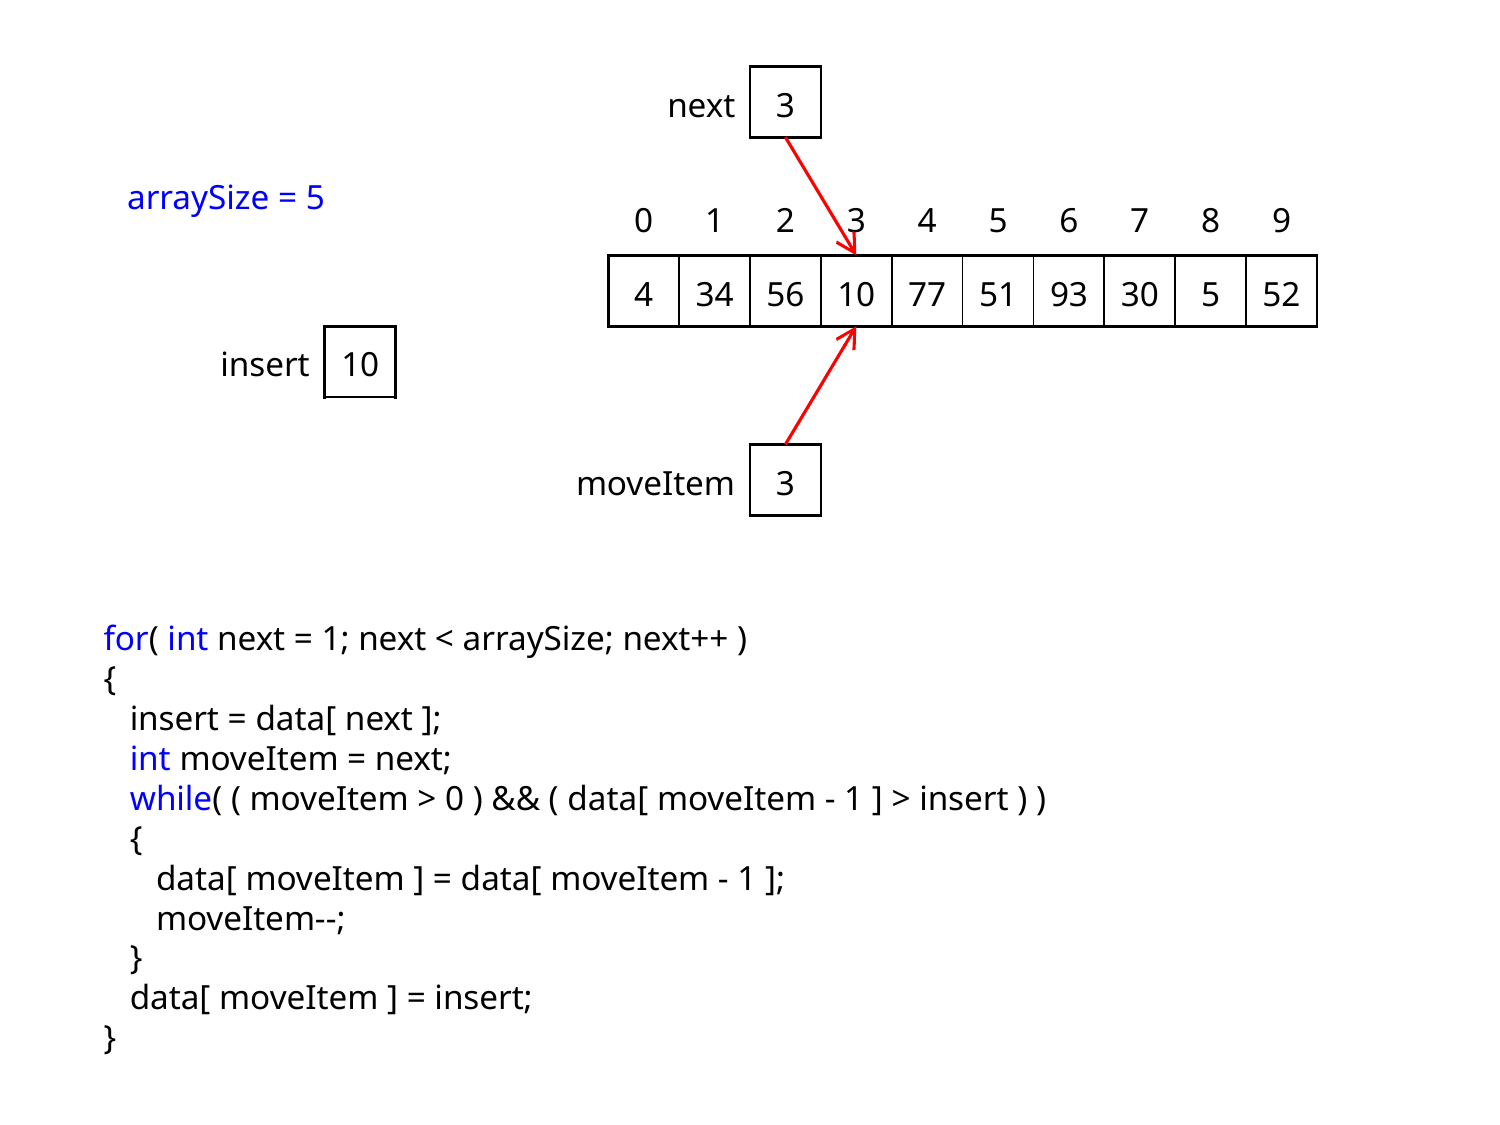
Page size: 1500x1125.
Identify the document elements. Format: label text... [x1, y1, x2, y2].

table_cell 34 [680, 257, 749, 325]
table_header 1 [679, 184, 750, 254]
table_header 0 [608, 184, 679, 254]
table_cell 10 [822, 257, 891, 325]
table_cell 30 [1105, 257, 1174, 325]
table_cell 77 [893, 257, 962, 325]
table_cell 5 [1176, 257, 1245, 325]
table_header 6 [1033, 184, 1104, 254]
table_header 10 [326, 328, 394, 396]
table_cell 52 [1247, 257, 1316, 325]
list for( int next = 1; next < arraySize; next++ ) { insert = data[ next ]; int moveItem = next; while( ( moveItem > 0 ) && ( data[ moveItem - 1 ] > insert ) ) { data[ moveItem ] = data[ moveItem - 1 ]; moveItem--; } data[ moveItem ] = insert; } [88, 609, 1412, 1059]
table_header 2 [750, 184, 821, 254]
table_header 9 [1246, 184, 1317, 254]
table_header 4 [892, 184, 963, 254]
table_cell 51 [963, 257, 1033, 325]
table_cell 4 [610, 257, 678, 325]
table_header 7 [1104, 184, 1175, 254]
table_header moveItem [537, 444, 749, 515]
table_header insert [159, 326, 323, 397]
table_header 3 [751, 68, 820, 136]
title arraySize = 5 [111, 160, 491, 232]
text_box [785, 137, 857, 256]
table_header 5 [963, 184, 1033, 254]
table_header 3 [821, 184, 892, 254]
text_box [785, 326, 857, 445]
table_cell 56 [751, 257, 820, 325]
table_header 8 [1175, 184, 1246, 254]
table_header next [608, 66, 749, 137]
table_header 3 [751, 446, 820, 514]
table_cell 93 [1034, 257, 1103, 325]
